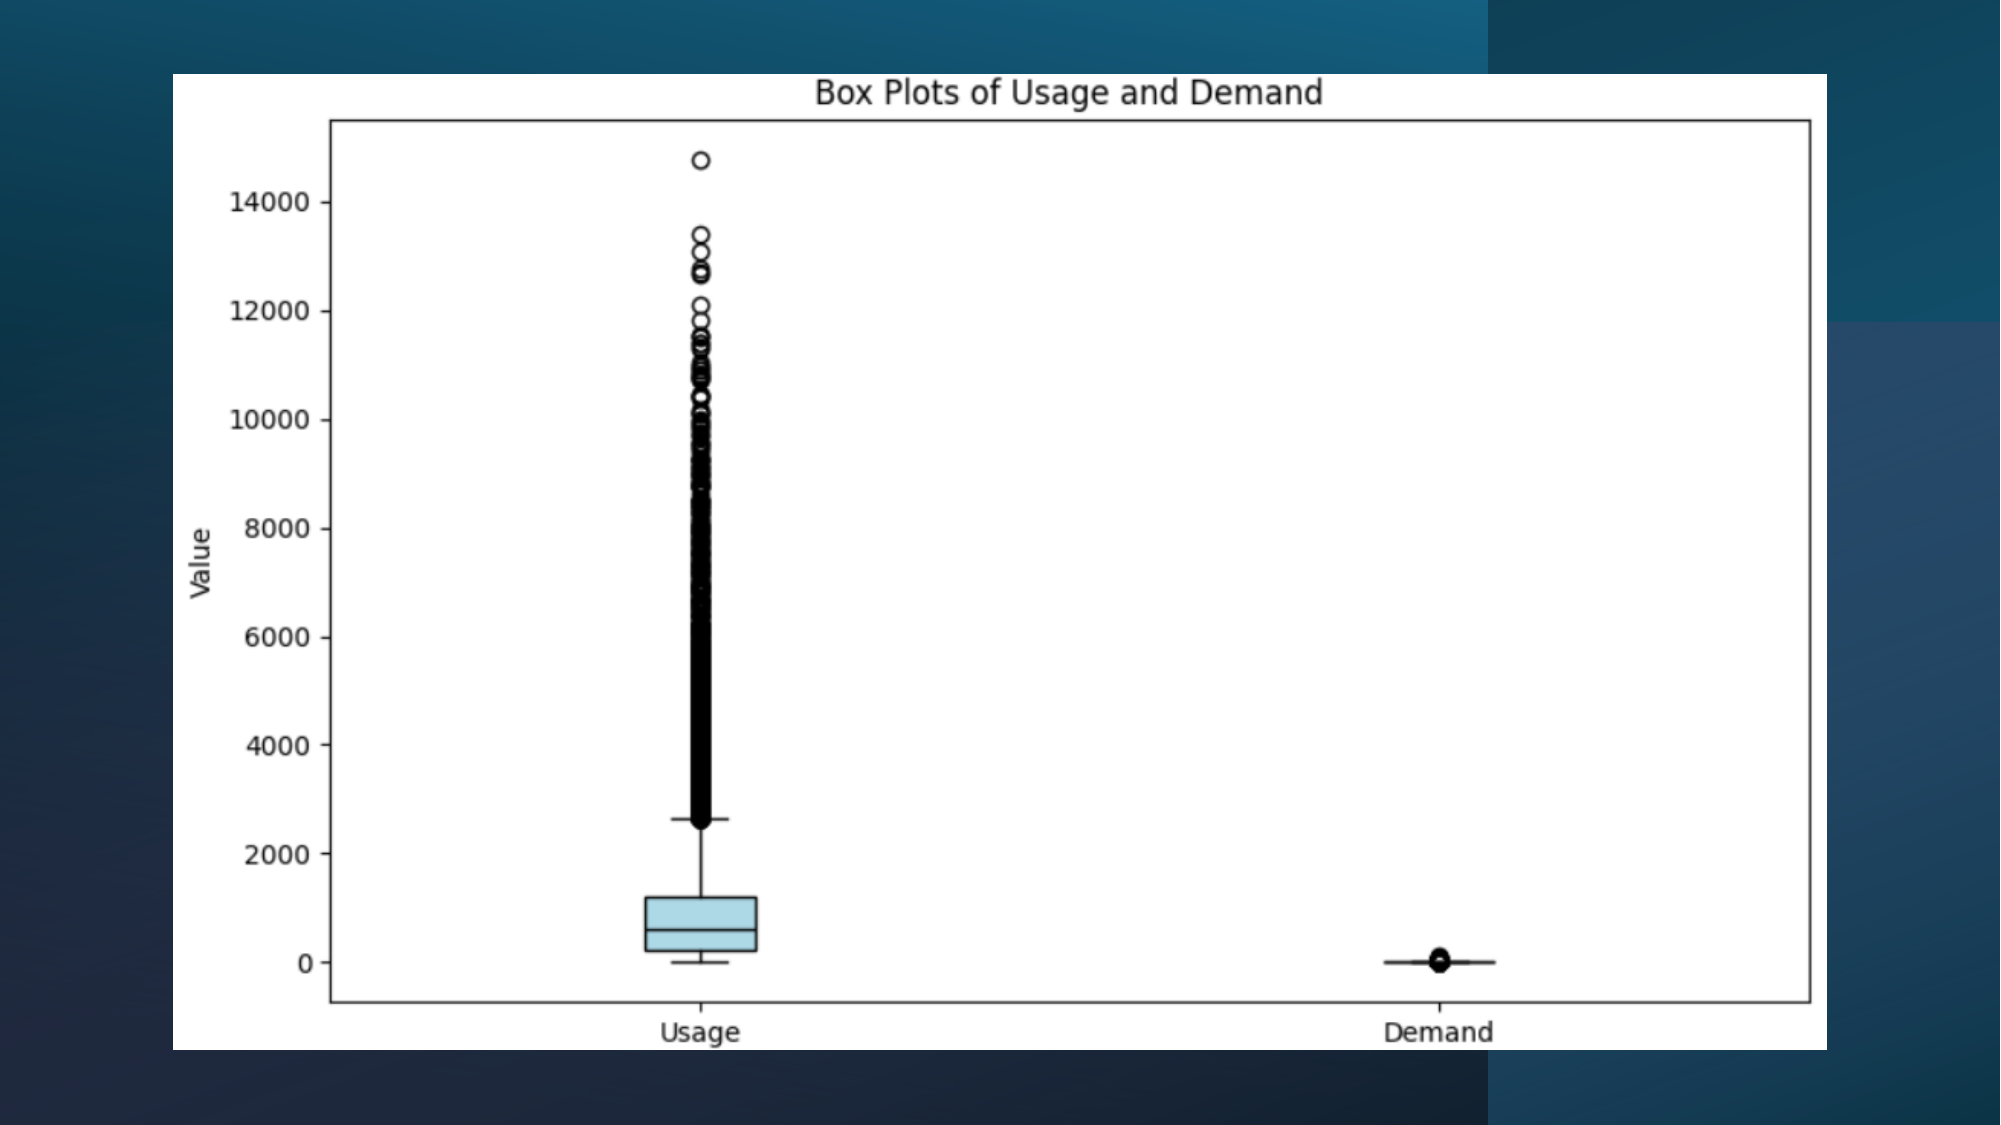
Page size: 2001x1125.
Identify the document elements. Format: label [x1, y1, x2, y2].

text_box [0, 321, 2000, 1125]
list [173, 74, 1827, 1051]
text_box [1489, 0, 2000, 321]
text_box [0, 0, 1489, 321]
